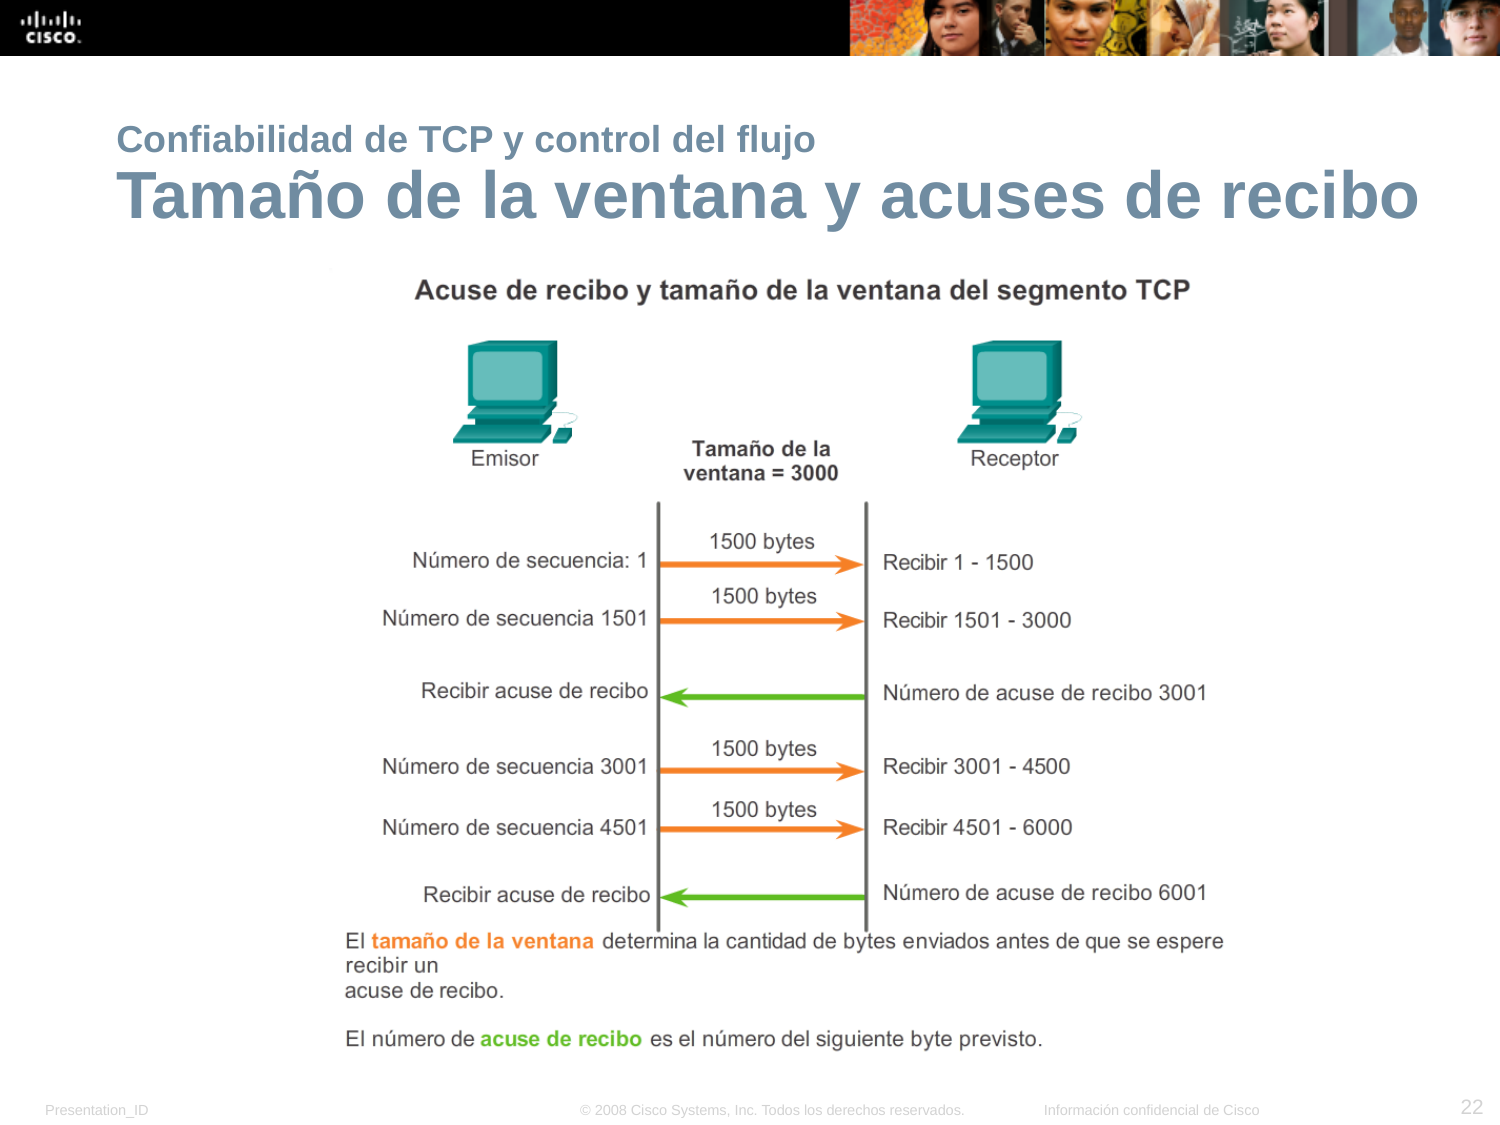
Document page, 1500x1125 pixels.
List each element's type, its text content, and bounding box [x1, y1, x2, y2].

picture [0, 0, 1500, 56]
title Confiabilidad de TCP y control del flujo Tamaño de la ventana y acuses de recibo [102, 102, 1440, 241]
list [329, 268, 1240, 1063]
